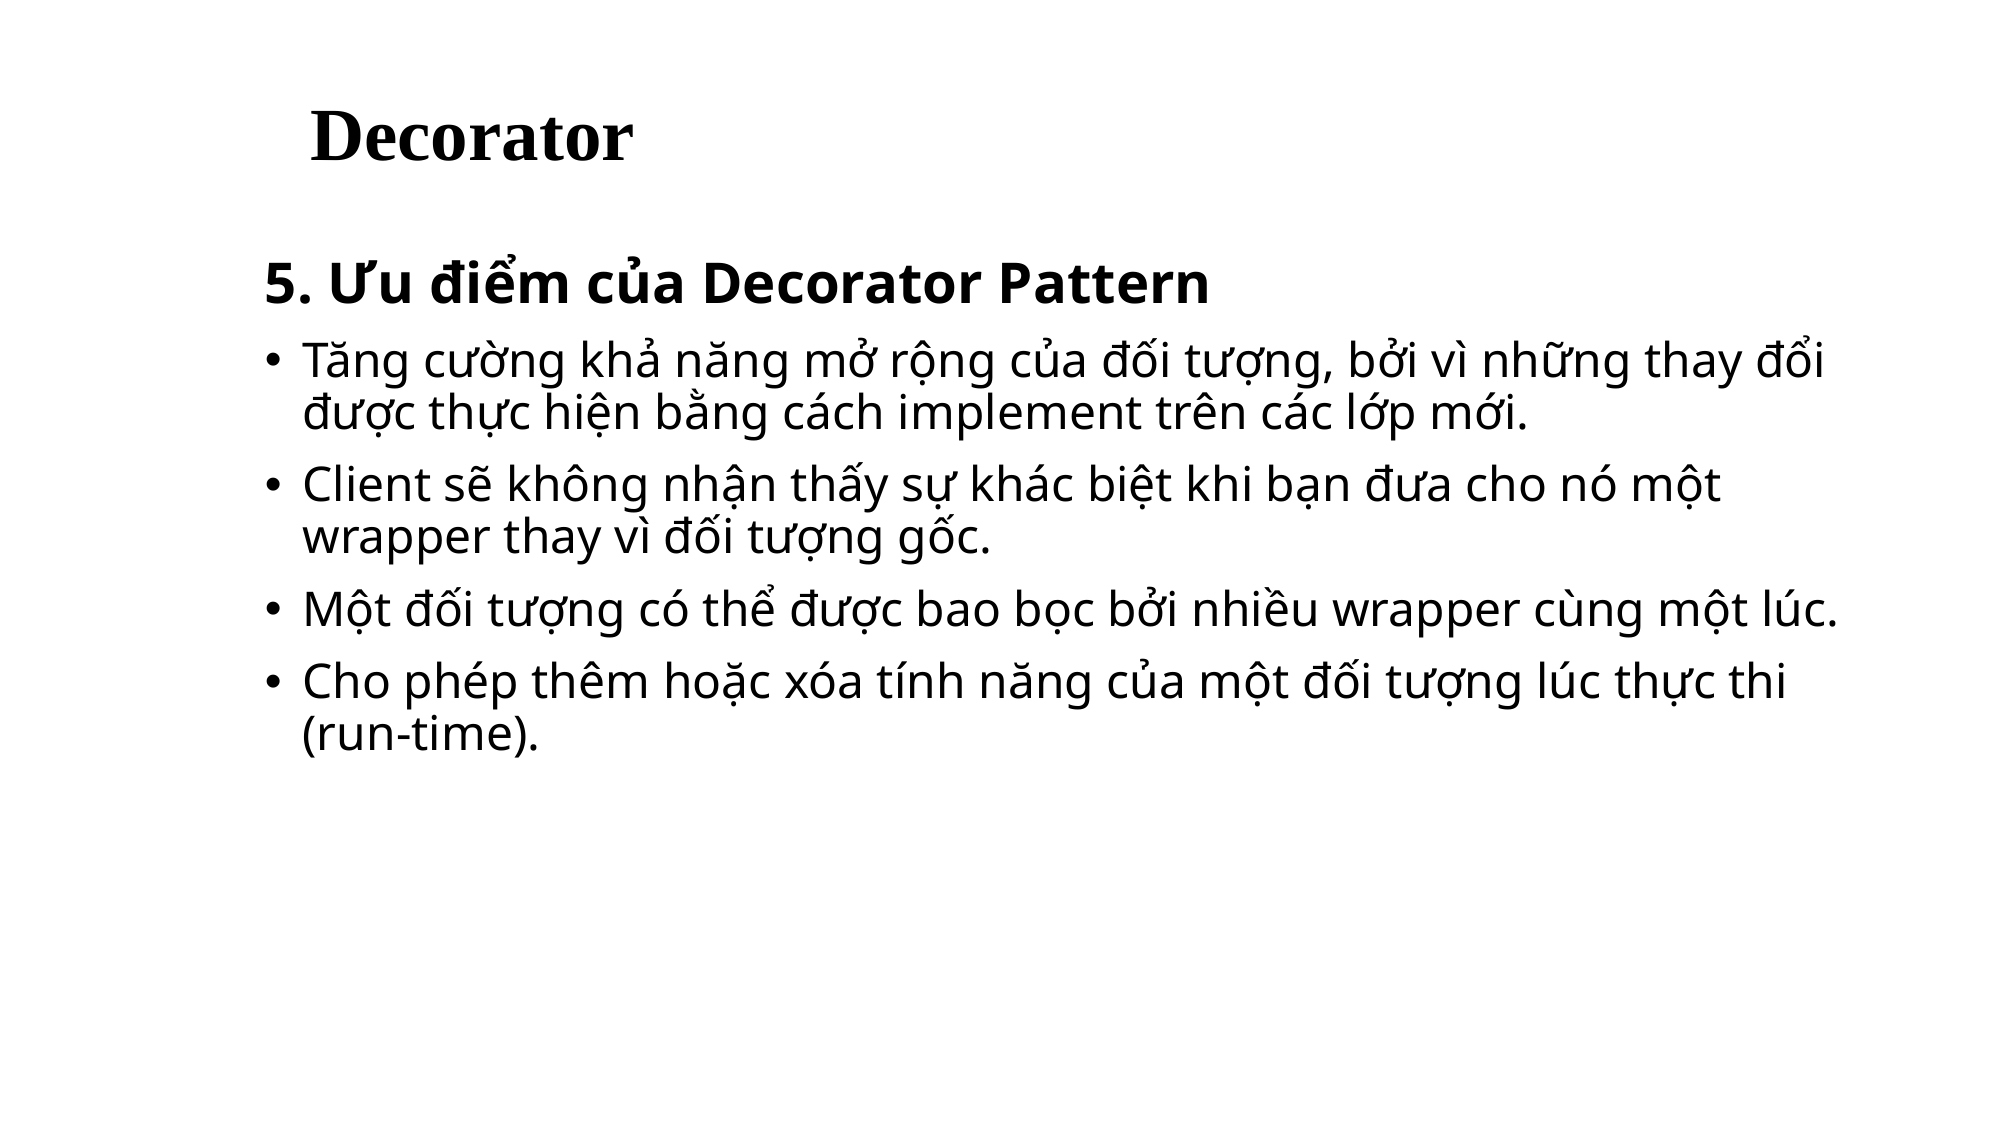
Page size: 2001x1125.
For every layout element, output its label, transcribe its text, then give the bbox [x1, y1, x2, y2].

title Decorator [295, 113, 1758, 247]
list 5. Ưu điểm của Decorator Pattern Tăng cường khả năng mở rộng của đối tượng, bởi vì những thay đổi được thực hiện bằng cách implement trên các lớp mới. Client sẽ không nhận thấy sự khác biệt khi bạn đưa cho nó một wrapper thay vì đối tượng gốc. Một đối tượng có thể được bao bọc bởi nhiều wrapper cùng một lúc. Cho phép thêm hoặc xóa tính năng của một đối tượng lúc thực thi (run-time). [250, 247, 1915, 1053]
